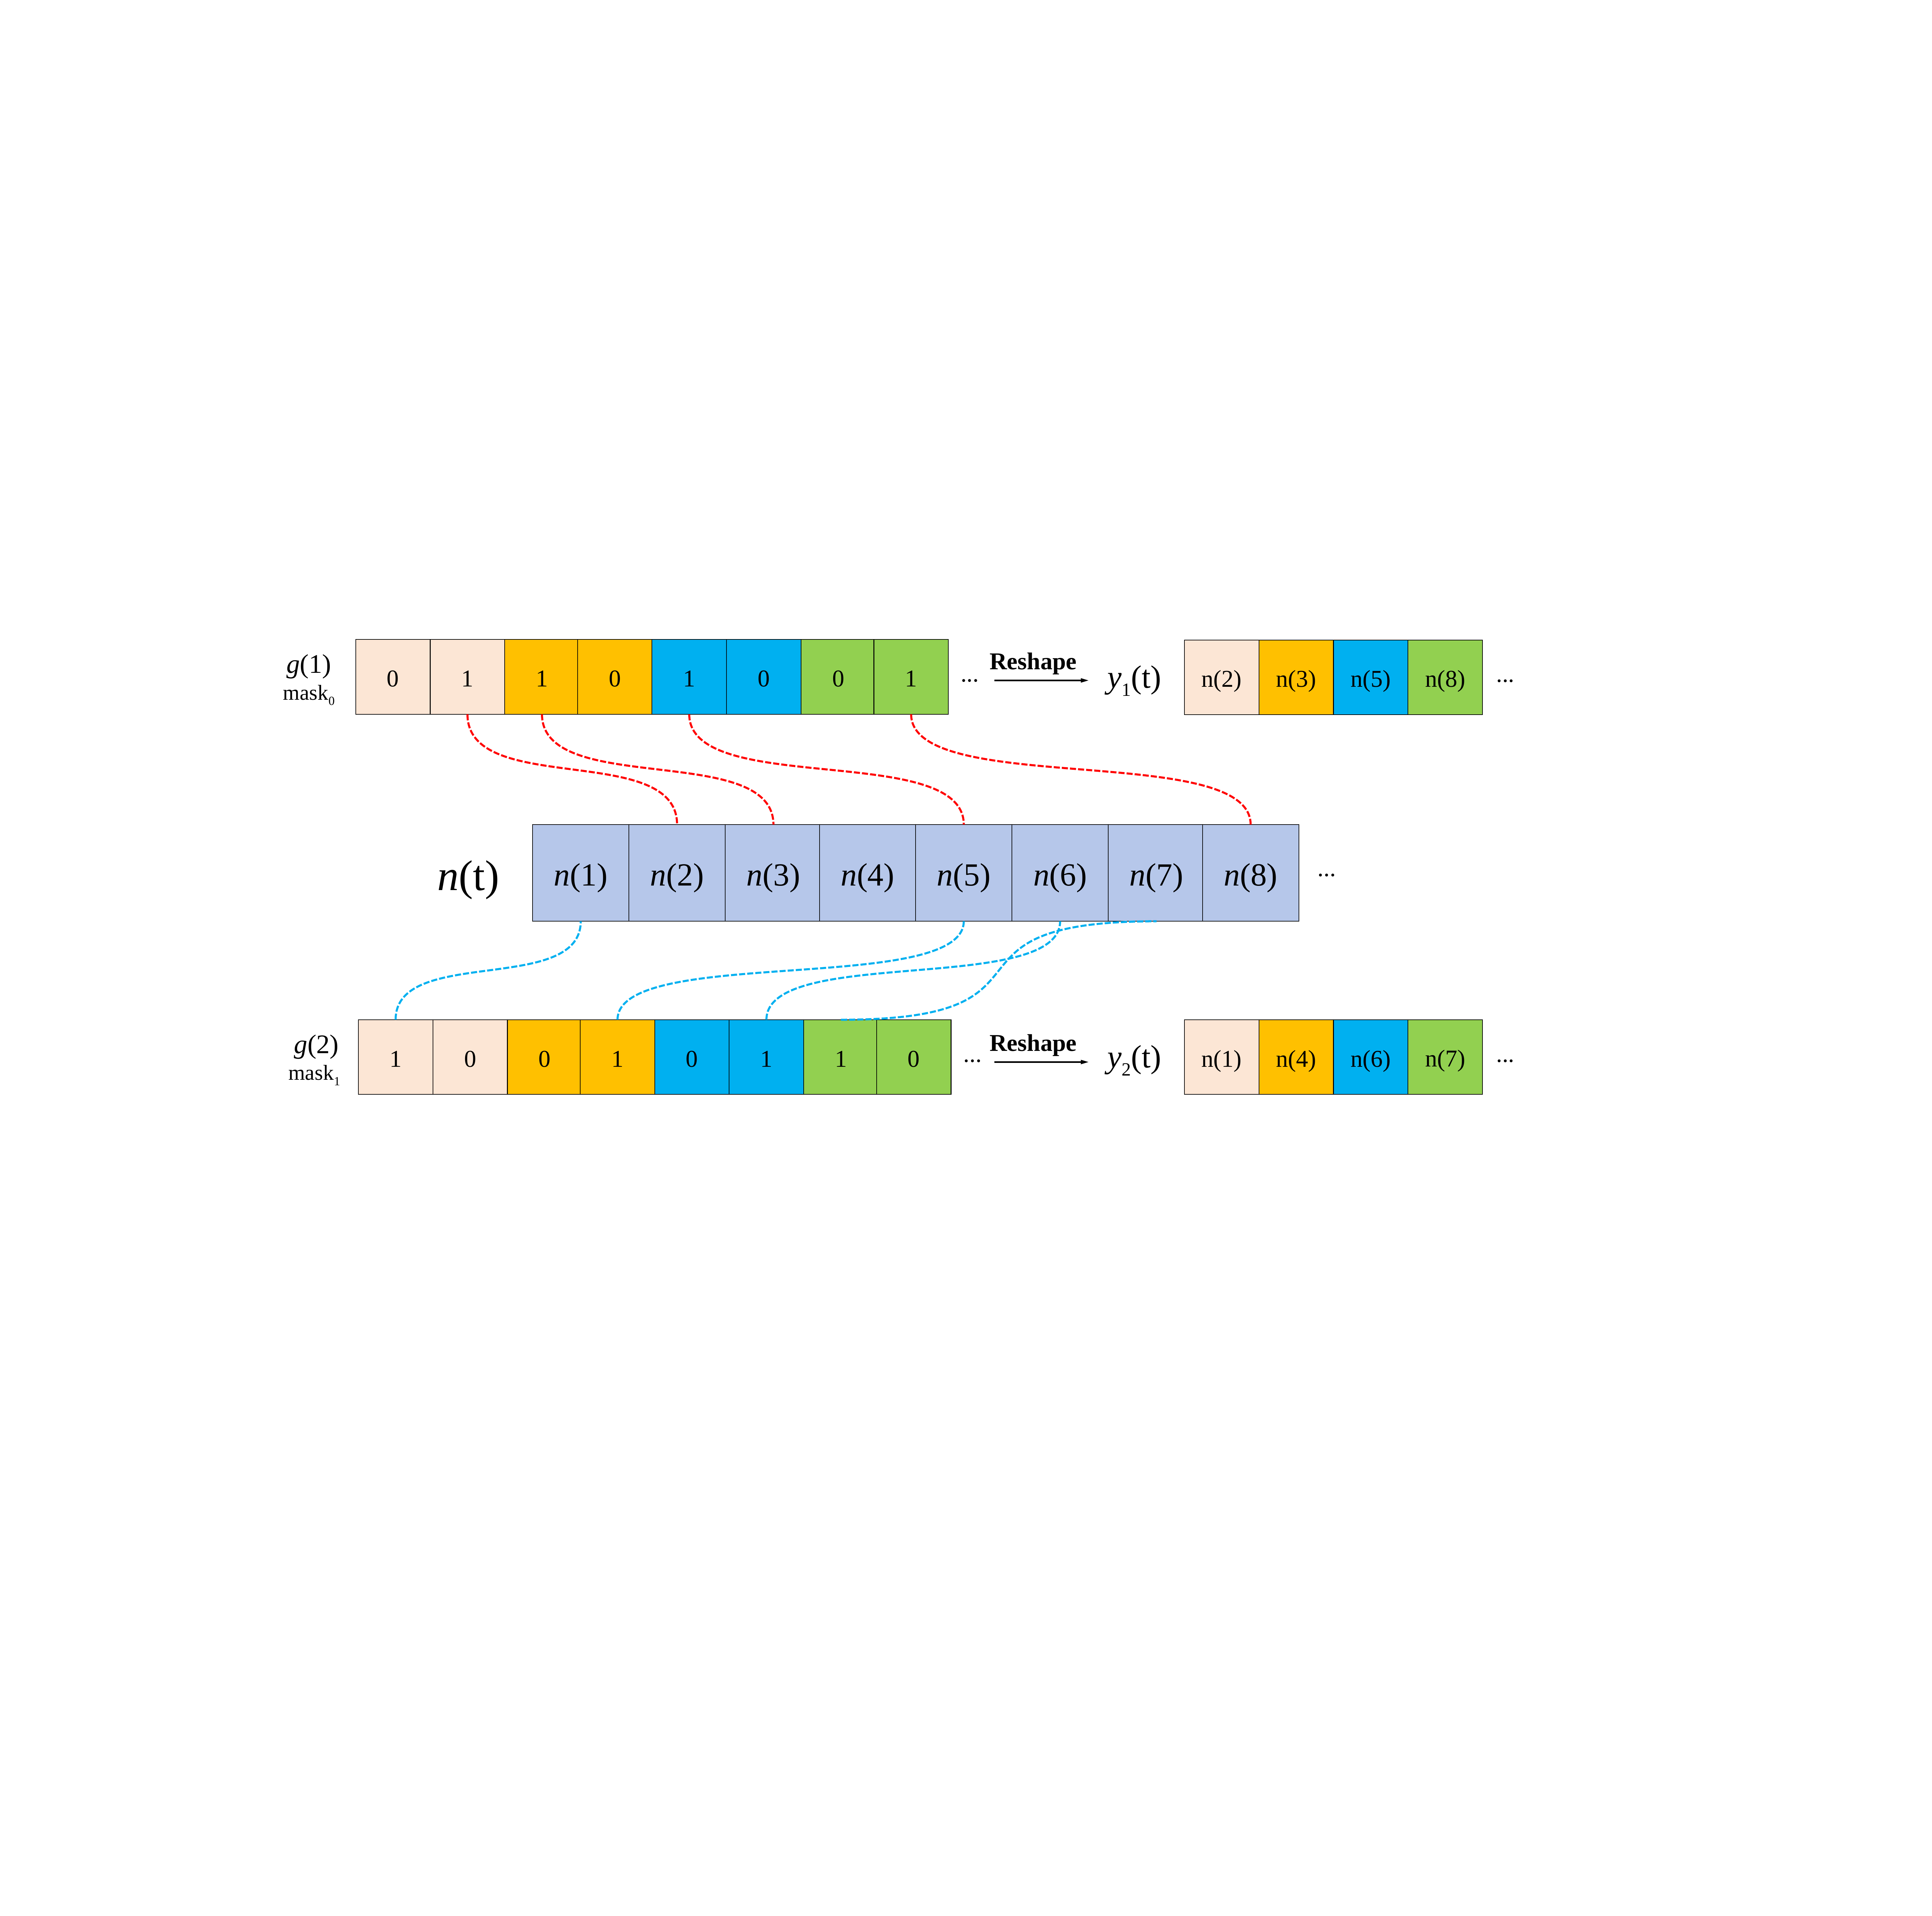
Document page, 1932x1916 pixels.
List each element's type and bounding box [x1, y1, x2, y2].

text_box [271, 634, 1557, 1095]
